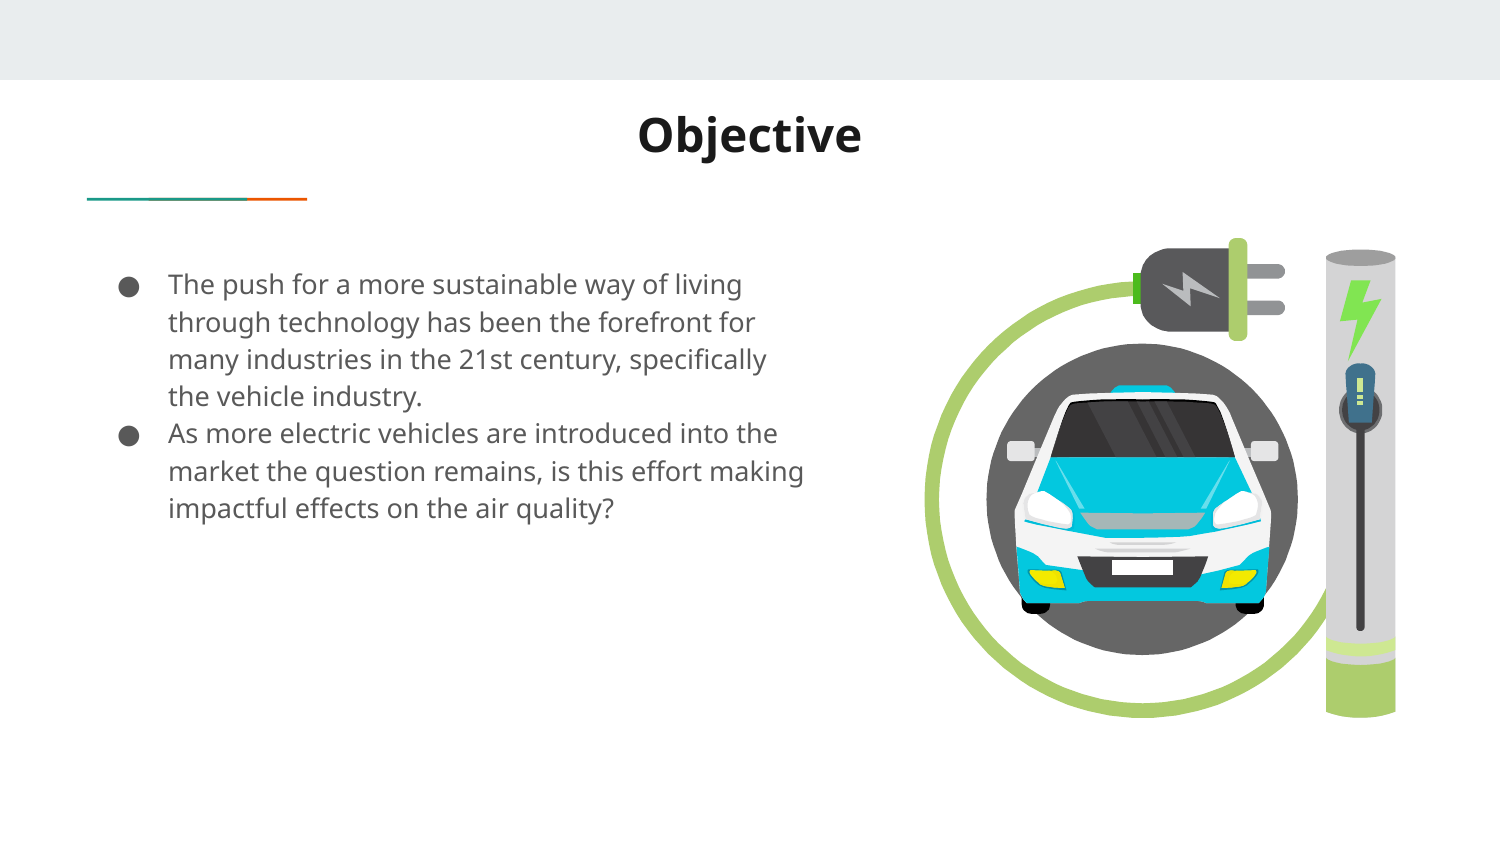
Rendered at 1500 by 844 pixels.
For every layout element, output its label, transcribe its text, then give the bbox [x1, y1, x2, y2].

list The push for a more sustainable way of living through technology has been the forefront for many industries in the 21st century, specifically the vehicle industry. As more electric vehicles are introduced into the market the question remains, is this effort making impactful effects on the air quality? [78, 248, 827, 654]
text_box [924, 237, 1396, 718]
title Objective [119, 90, 1381, 179]
